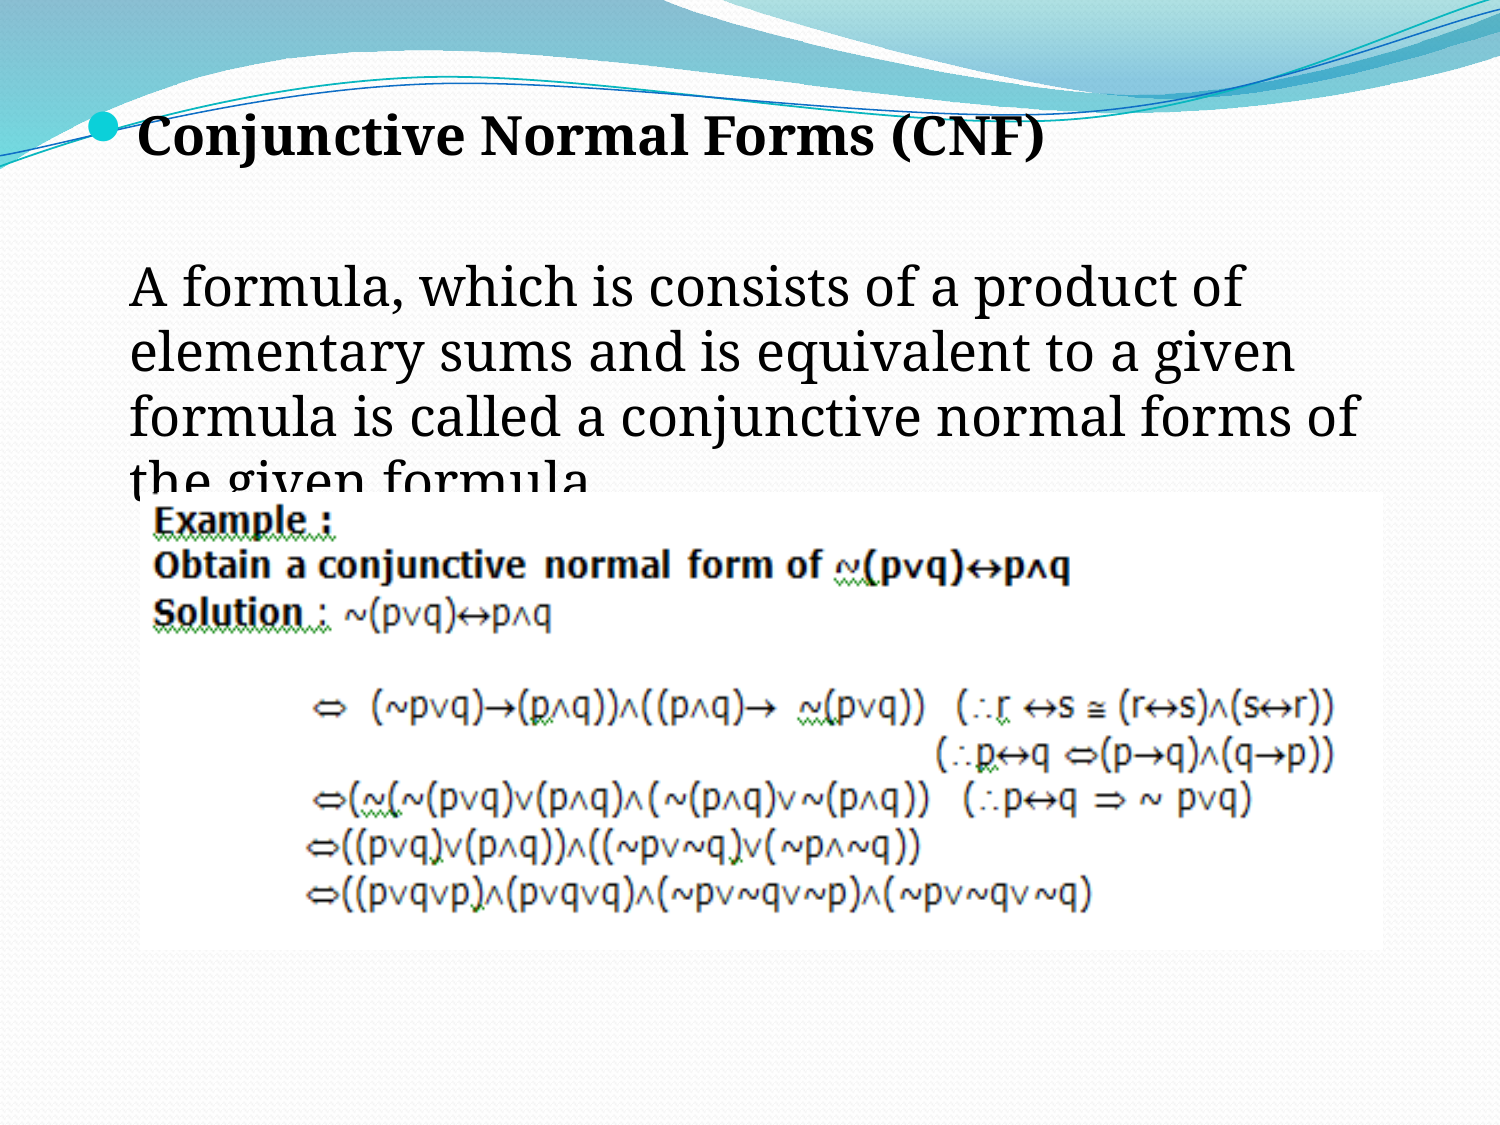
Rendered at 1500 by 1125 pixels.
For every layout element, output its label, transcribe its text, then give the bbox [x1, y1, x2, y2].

picture [140, 491, 1384, 950]
list Conjunctive Normal Forms (CNF) A formula, which is consists of a product of elementary sums and is equivalent to a given formula is called a conjunctive normal forms of the given formula. [70, 93, 1421, 1037]
